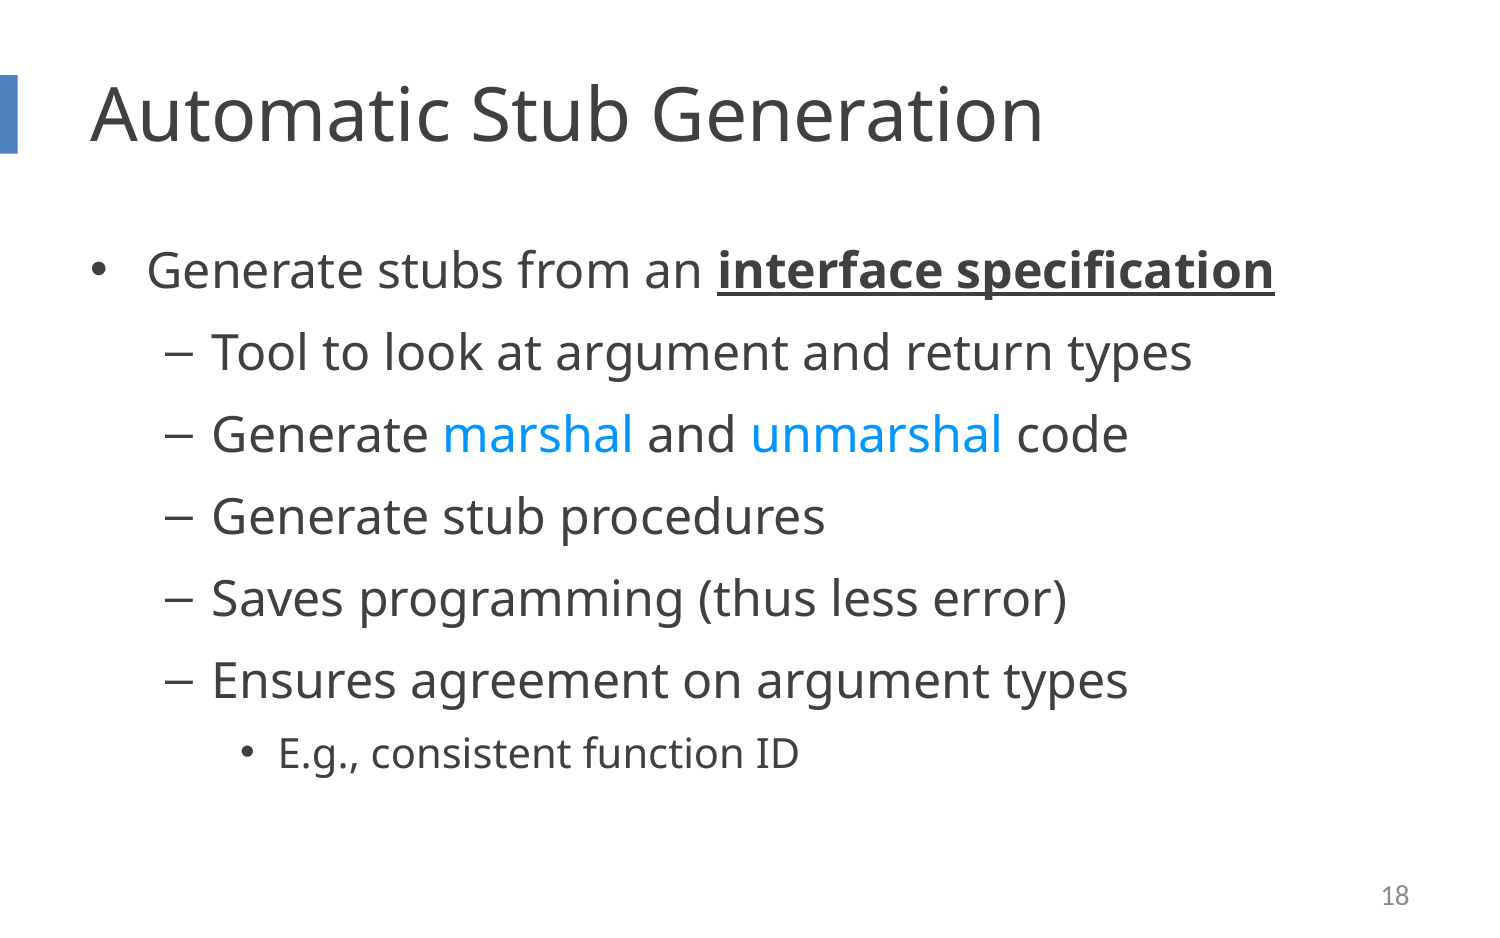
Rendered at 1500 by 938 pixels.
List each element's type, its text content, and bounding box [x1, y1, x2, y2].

list Generate stubs from an interface specification Tool to look at argument and return types Generate marshal and unmarshal code Generate stub procedures Saves programming (thus less error) Ensures agreement on argument types E.g., consistent function ID [75, 218, 1425, 838]
title Automatic Stub Generation [75, 37, 1425, 186]
slide_number 18 [1074, 868, 1425, 919]
